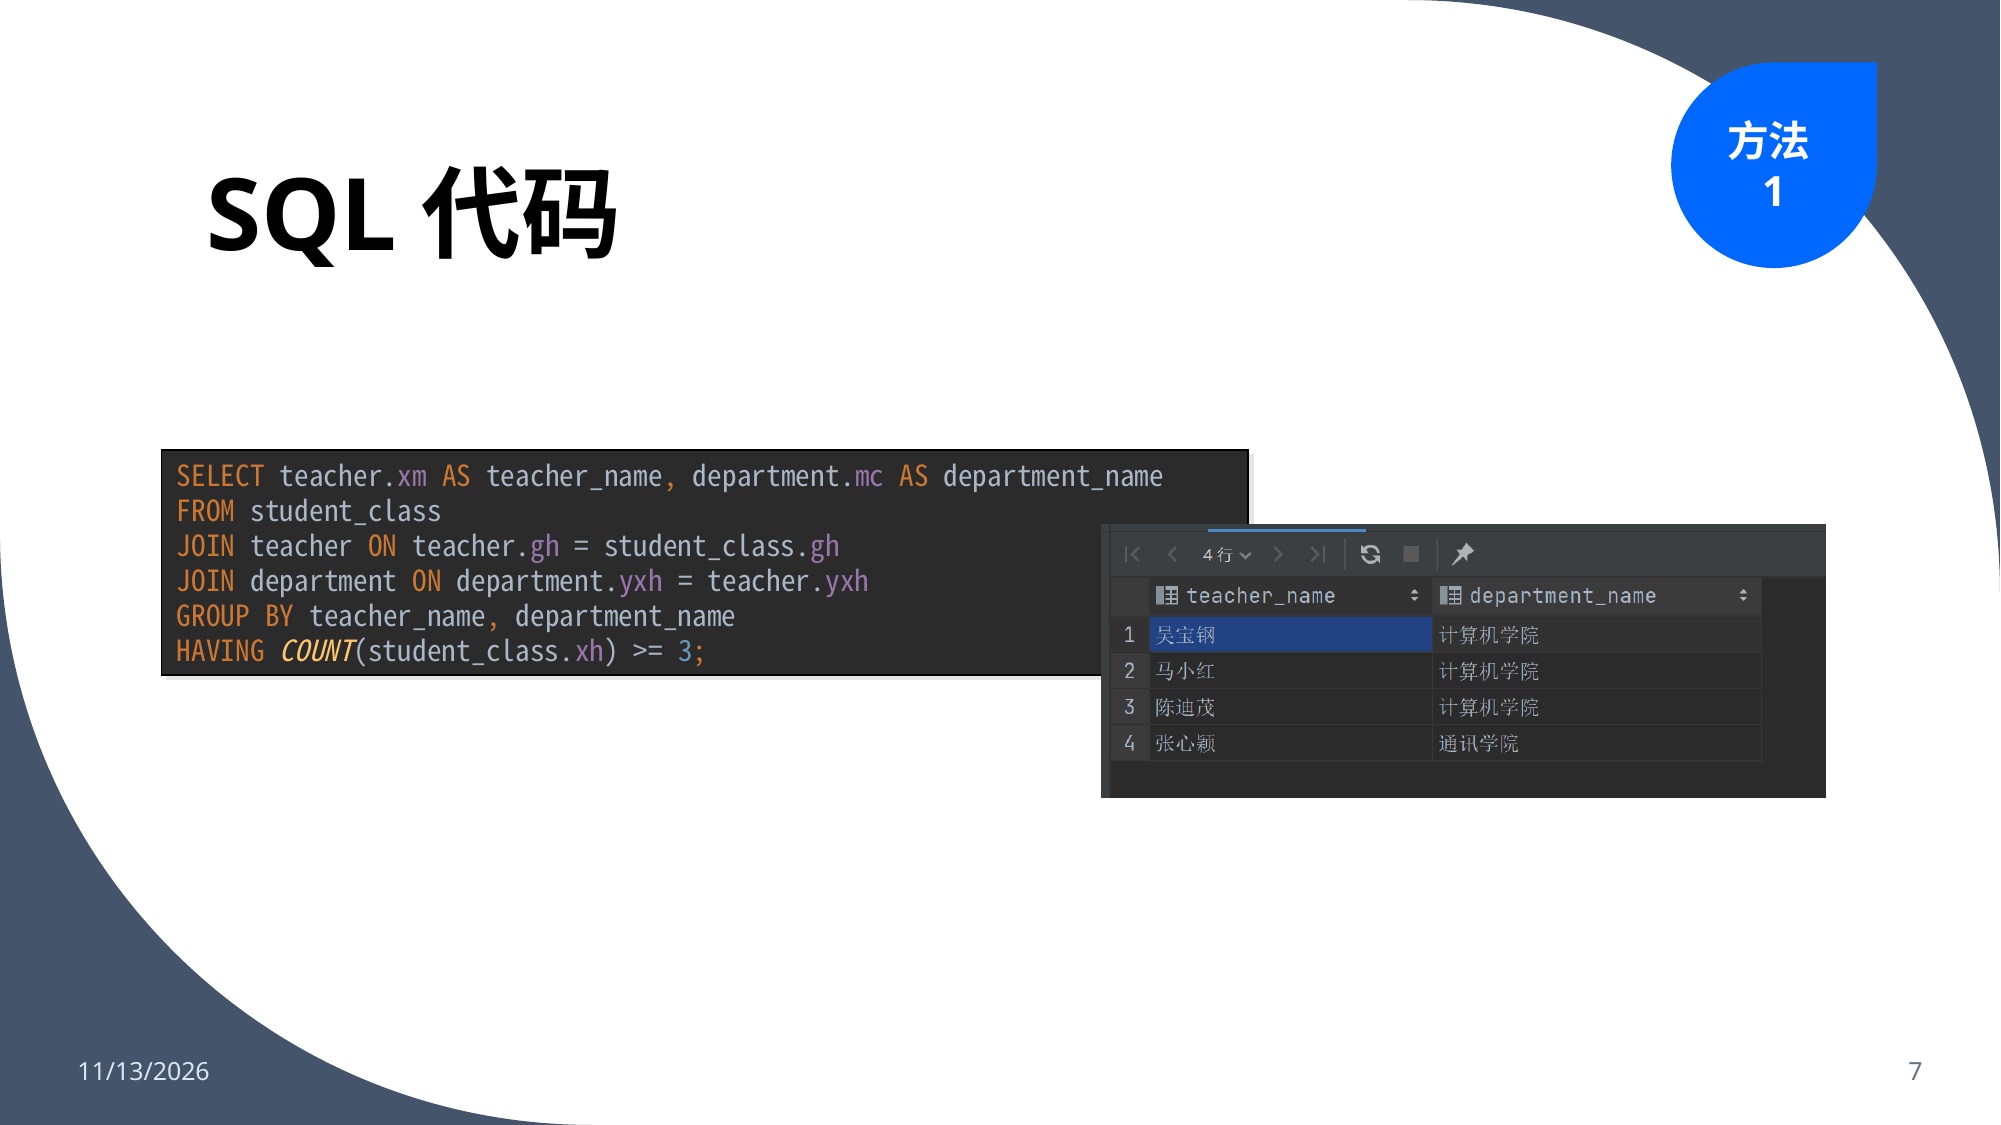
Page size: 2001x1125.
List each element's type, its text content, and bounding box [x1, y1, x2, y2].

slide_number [62, 1042, 342, 1103]
text_box 方法1 [1670, 61, 1878, 270]
text_box SELECT teacher.xm AS teacher_name, department.mc AS department_name FROM student_class JOIN teacher ON teacher.gh = student_class.gh JOIN department ON department.yxh = teacher.yxh GROUP BY teacher_name, department_name HAVING COUNT(student_class.xh) >= 3; [161, 450, 1249, 675]
picture [1101, 524, 1826, 798]
slide_number 7 [1665, 1042, 1938, 1103]
title SQL代码 [191, 62, 1796, 280]
